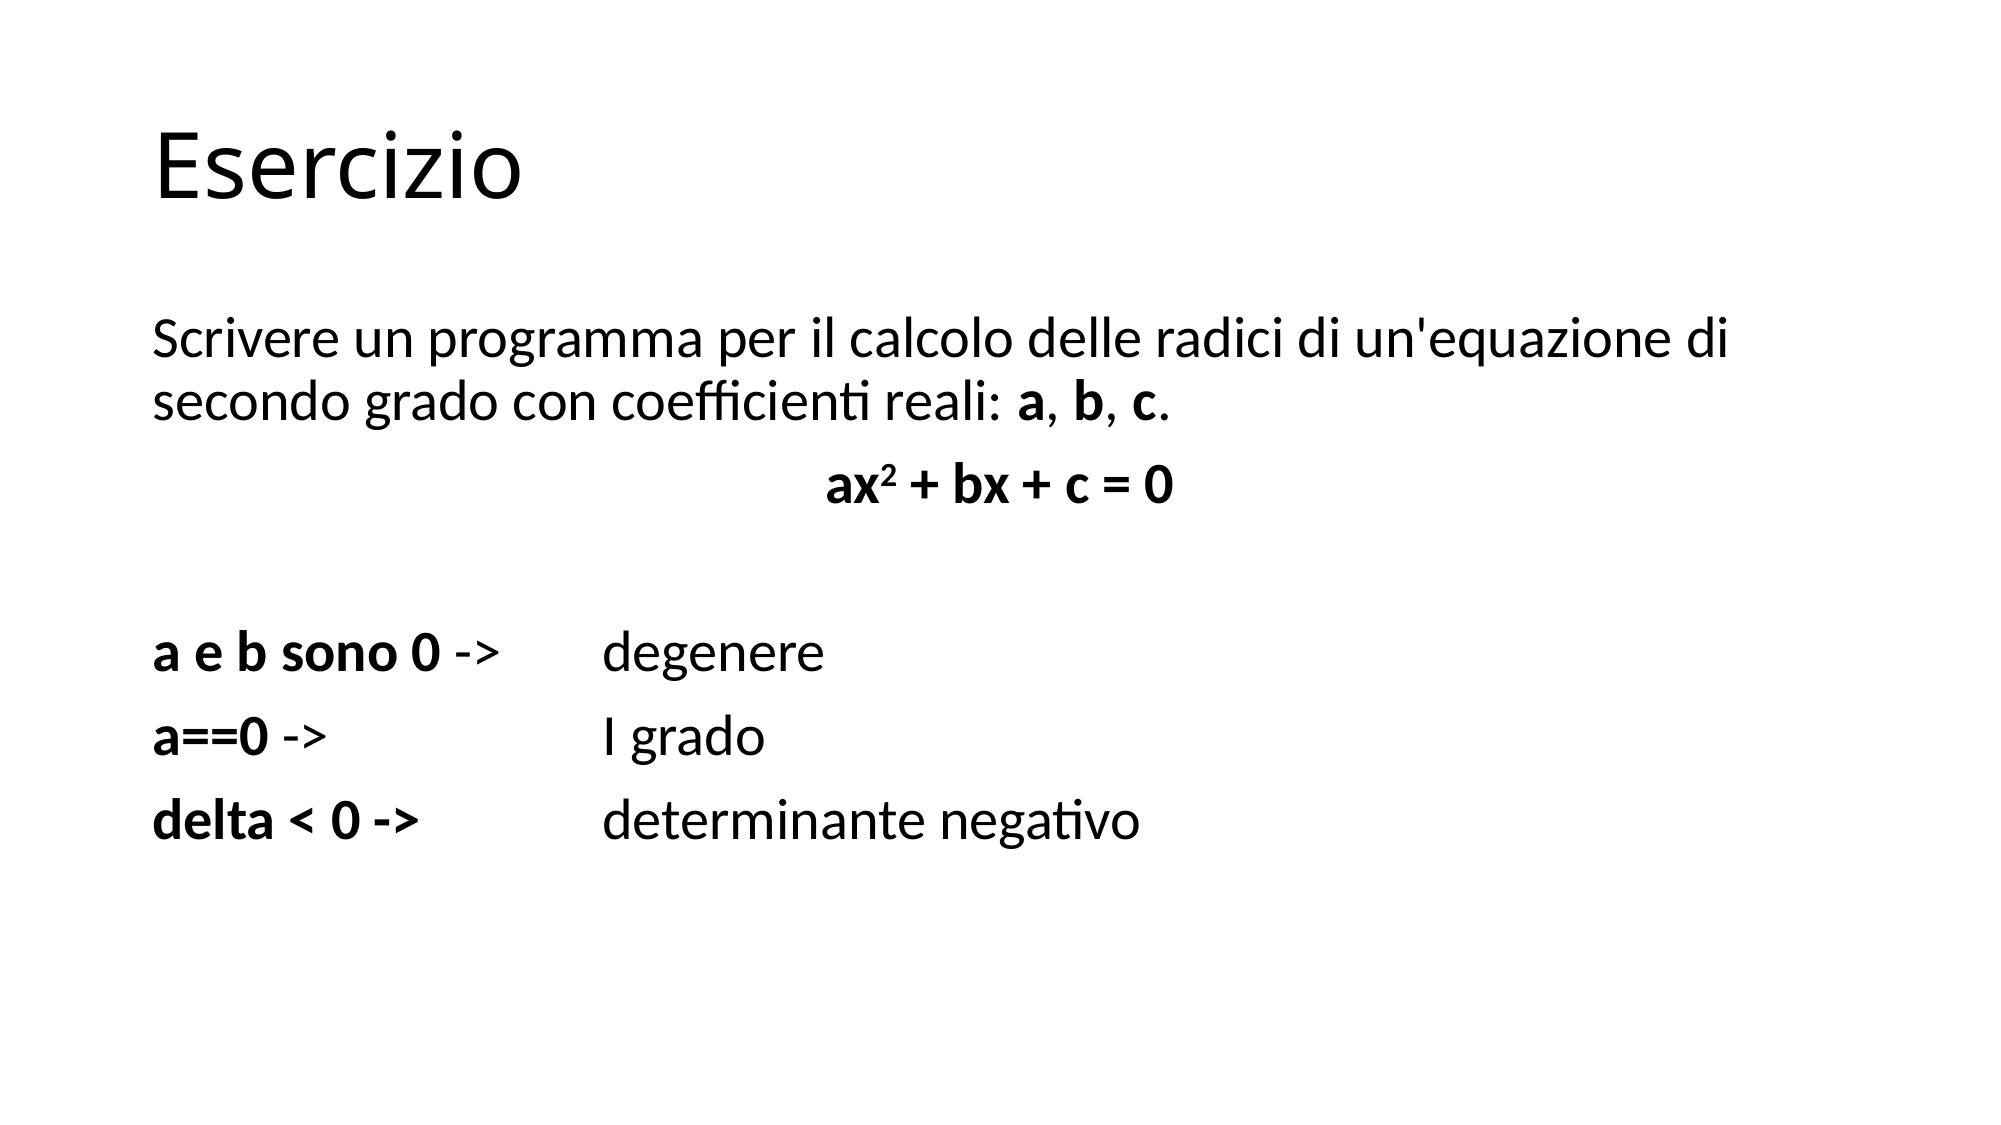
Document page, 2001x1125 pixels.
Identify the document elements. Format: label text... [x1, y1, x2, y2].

title Esercizio [137, 59, 1863, 278]
list Scrivere un programma per il calcolo delle radici di un'equazione di secondo grado con coefficienti reali: a, b, c. ax2 + bx + c = 0 a e b sono 0 -> degenere a==0 -> I grado delta < 0 -> determinante negativo [137, 299, 1863, 1014]
